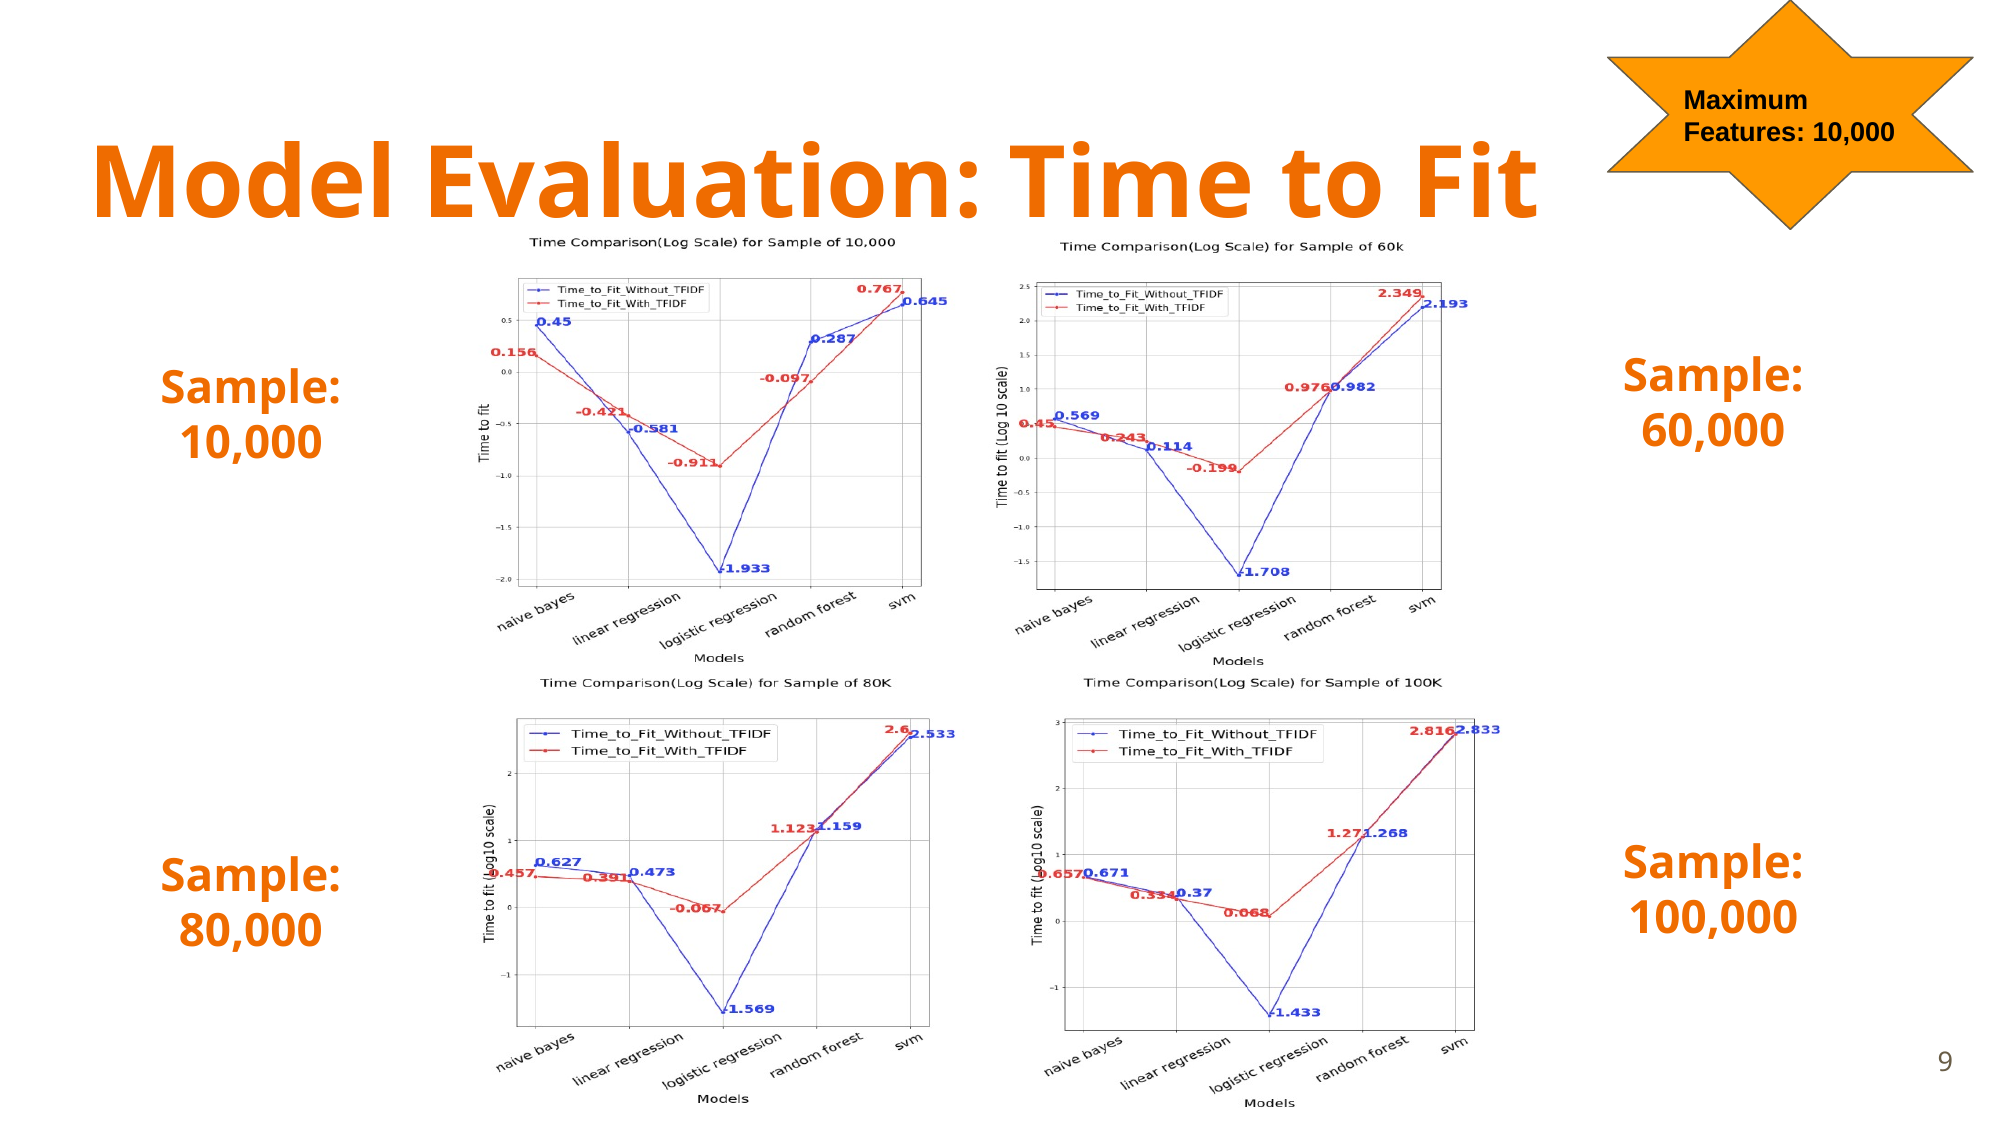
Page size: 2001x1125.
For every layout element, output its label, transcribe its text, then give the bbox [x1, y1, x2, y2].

title Sample: 100,000 [1530, 812, 1897, 899]
slide_number ‹#› [1853, 1019, 1974, 1106]
picture [463, 229, 965, 669]
title Sample: 80,000 [68, 825, 434, 912]
text_box Maximum Features: 10,000 [1607, 0, 1974, 230]
title Model Evaluation: Time to Fit [68, 97, 1932, 252]
title Sample: 10,000 [68, 337, 434, 424]
picture [475, 671, 977, 1111]
picture [988, 233, 1520, 1112]
title Sample: 60,000 [1530, 325, 1897, 412]
